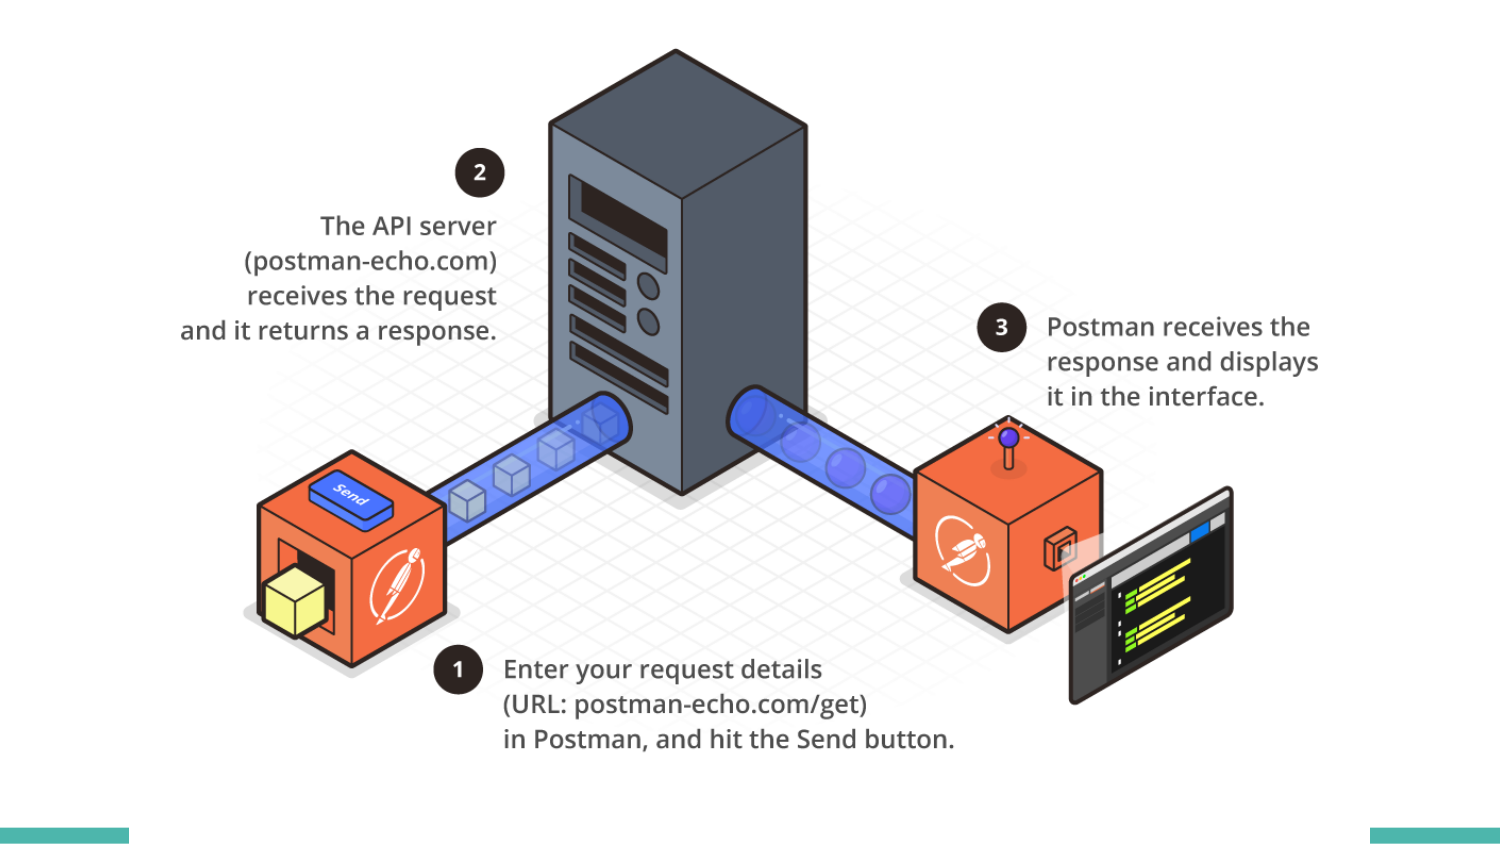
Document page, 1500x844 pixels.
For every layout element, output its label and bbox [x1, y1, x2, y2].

picture [129, 0, 1371, 844]
